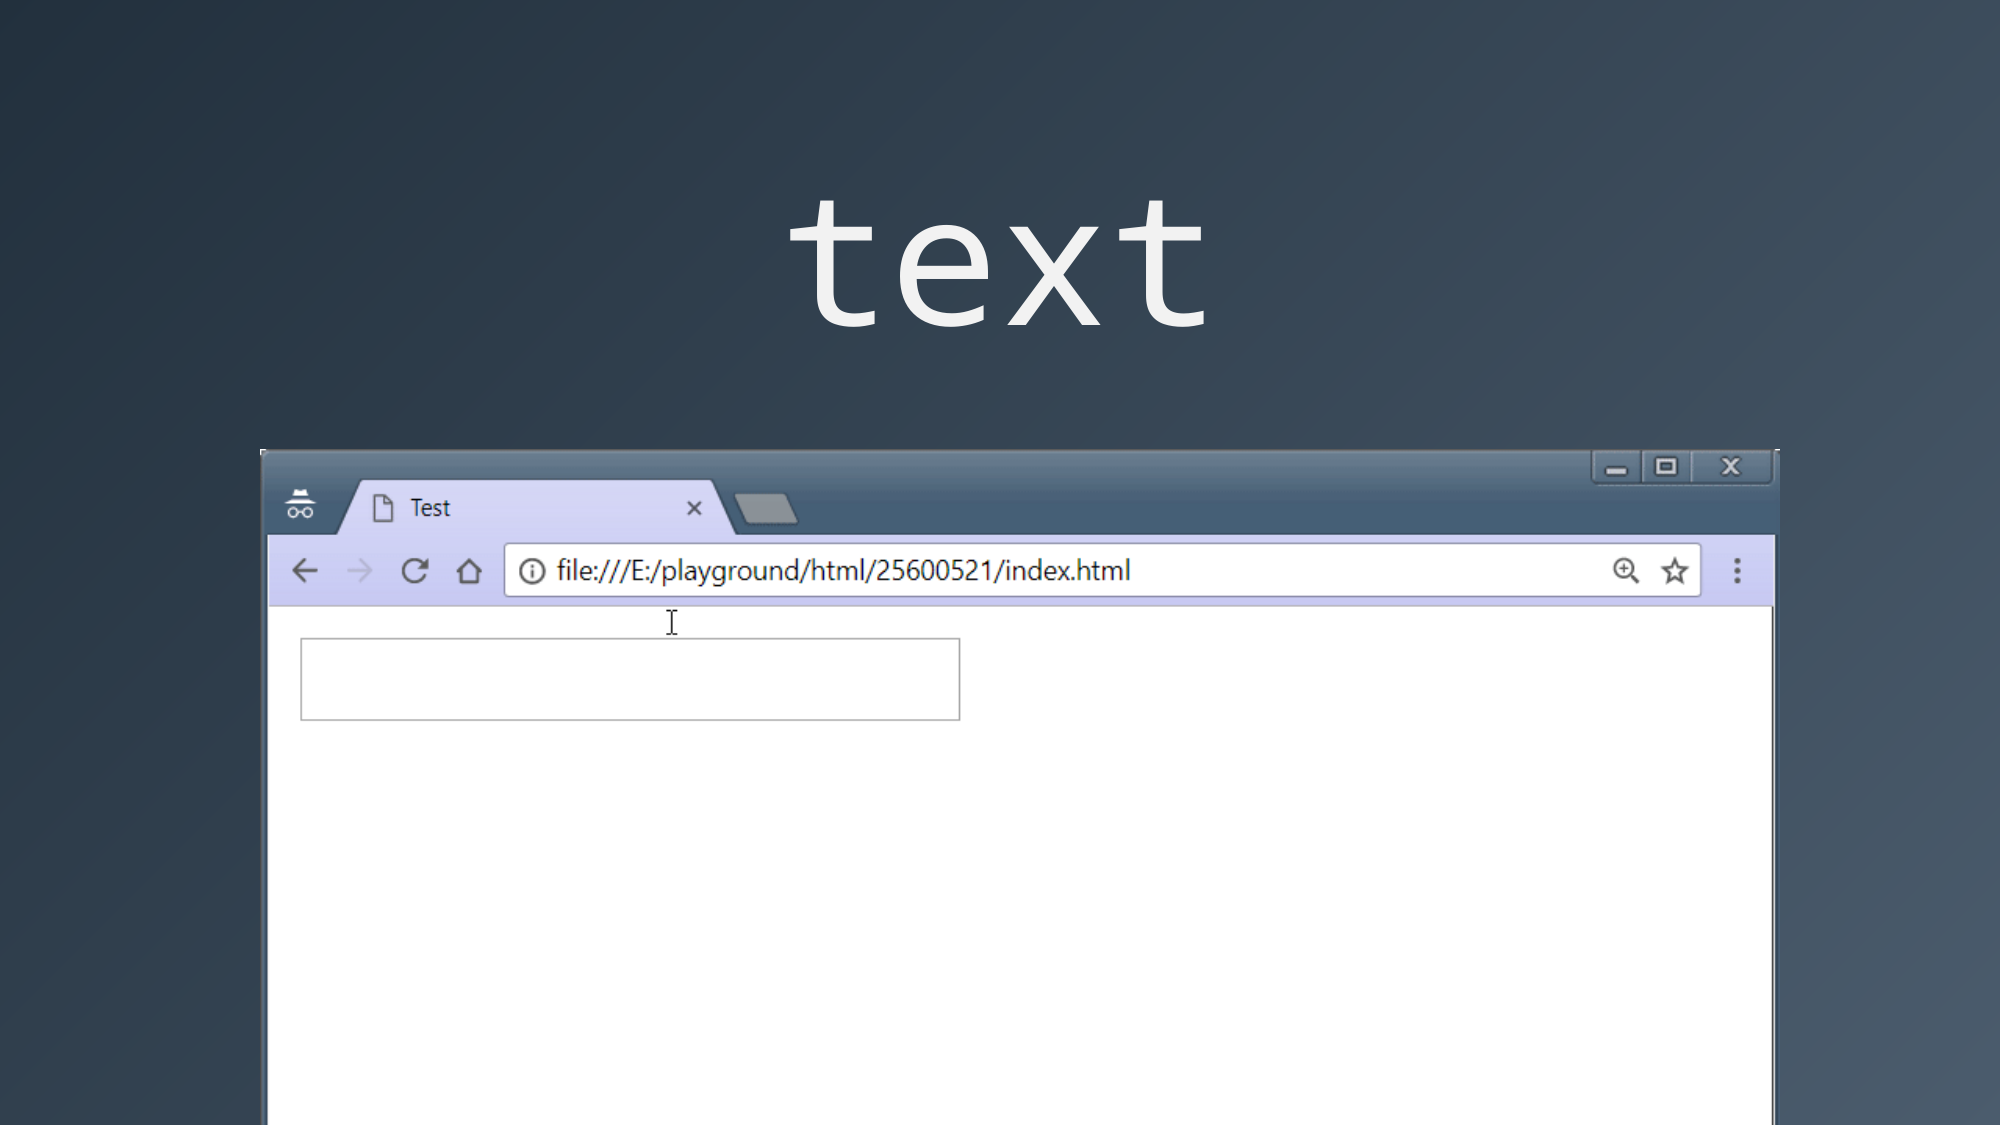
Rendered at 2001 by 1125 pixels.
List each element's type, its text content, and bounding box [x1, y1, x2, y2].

text_box text [765, 134, 1235, 370]
picture [260, 449, 1780, 1125]
